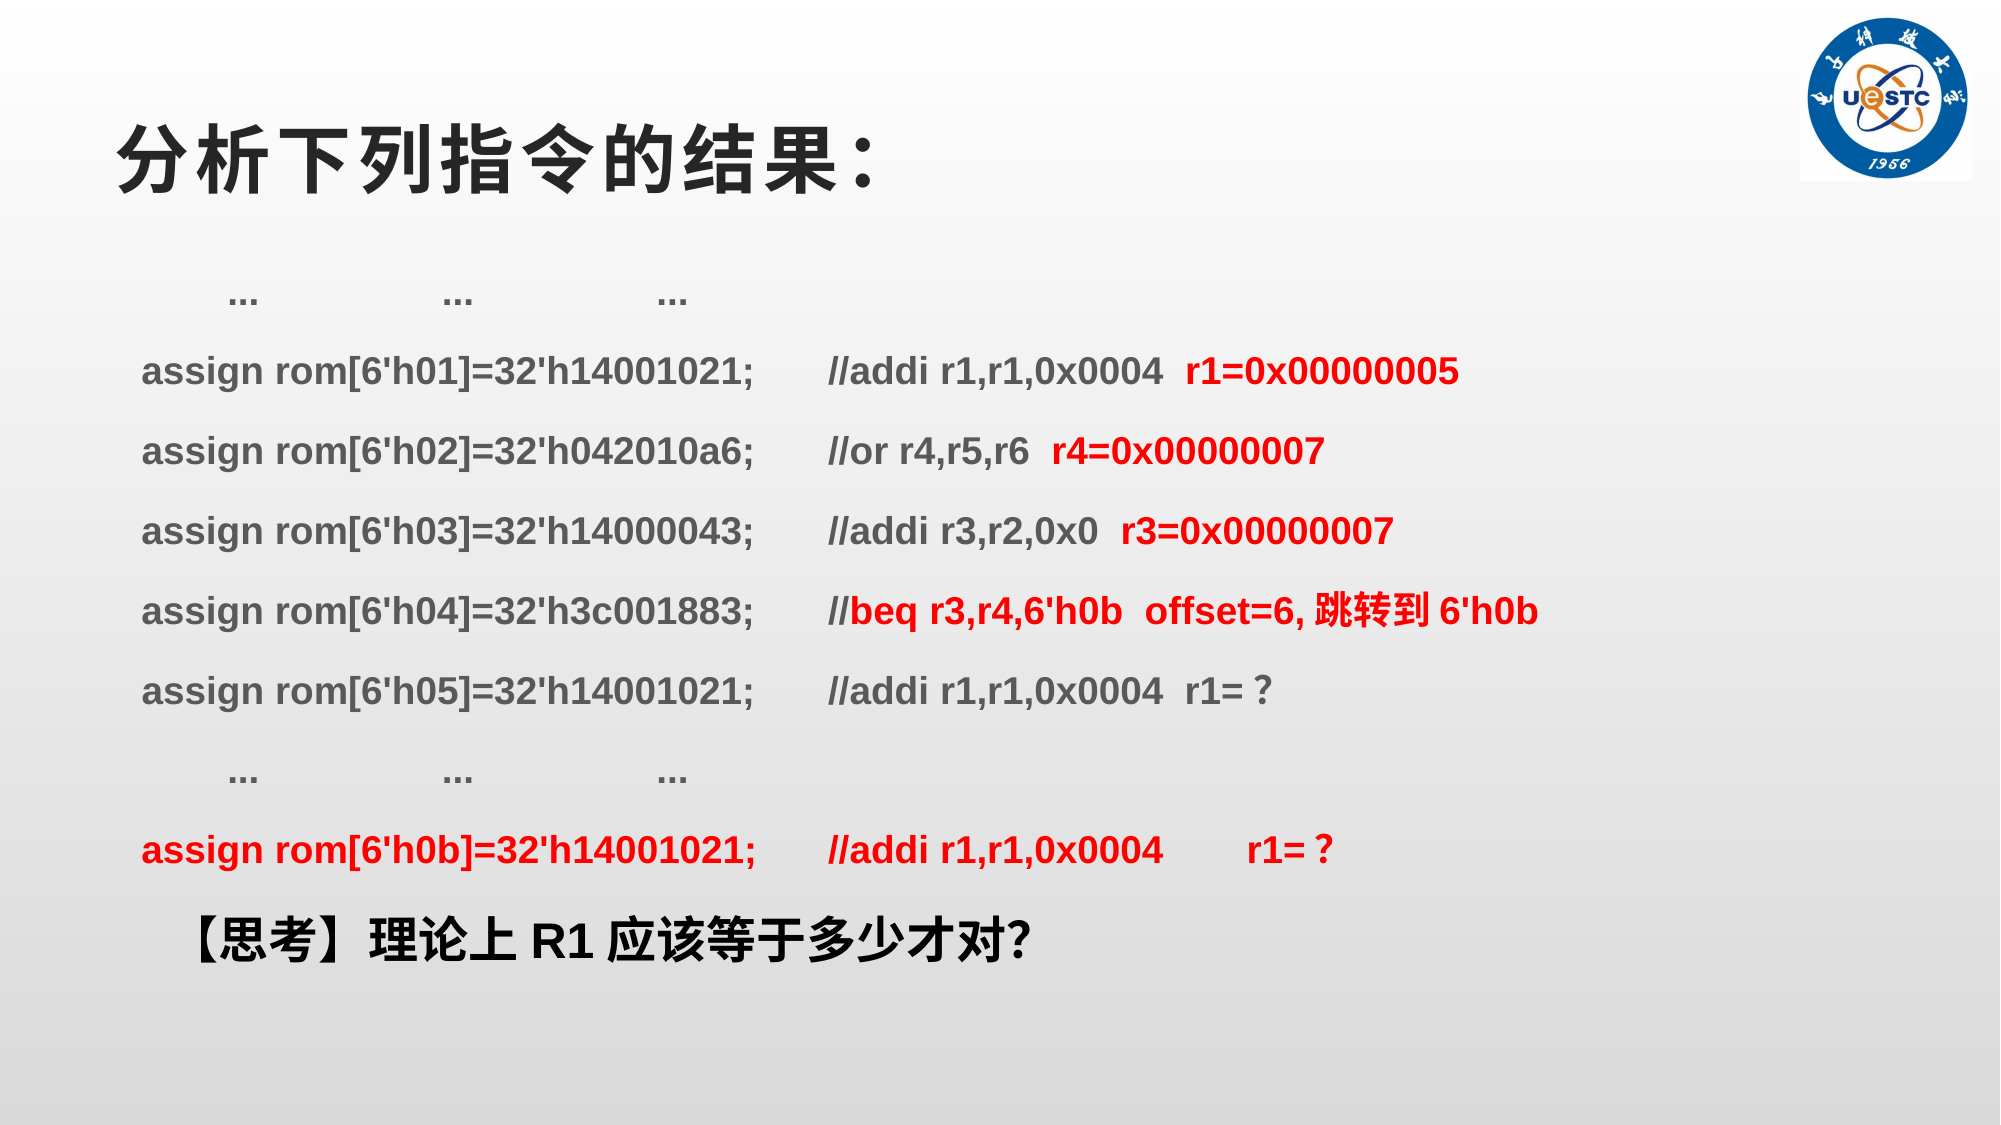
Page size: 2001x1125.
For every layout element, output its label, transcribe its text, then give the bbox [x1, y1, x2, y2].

title 分析下列指令的结果： [99, 99, 1900, 216]
picture [1800, 14, 1972, 181]
text_box 【思考】理论上R1应该等于多少才对？ [153, 901, 1678, 976]
list ... ... ... assign rom[6'h01]=32'h14001021; //addi r1,r1,0x0004 r1=0x00000005 assign rom[6'h02]=32'h042010a6; //or r4,r5,r6 r4=0x00000007 assign rom[6'h03]=32'h14000043; //addi r3,r2,0x0 r3=0x00000007 assign rom[6'h04]=32'h3c001883; //beq r3,r4,6'h0b offset=6,跳转到6'h0b assign rom[6'h05]=32'h14001021; //addi r1,r1,0x0004 r1=？ ... ... ... assign rom[6'h0b]=32'h14001021; //addi r1,r1,0x0004 r1=？ [0, 244, 1867, 881]
